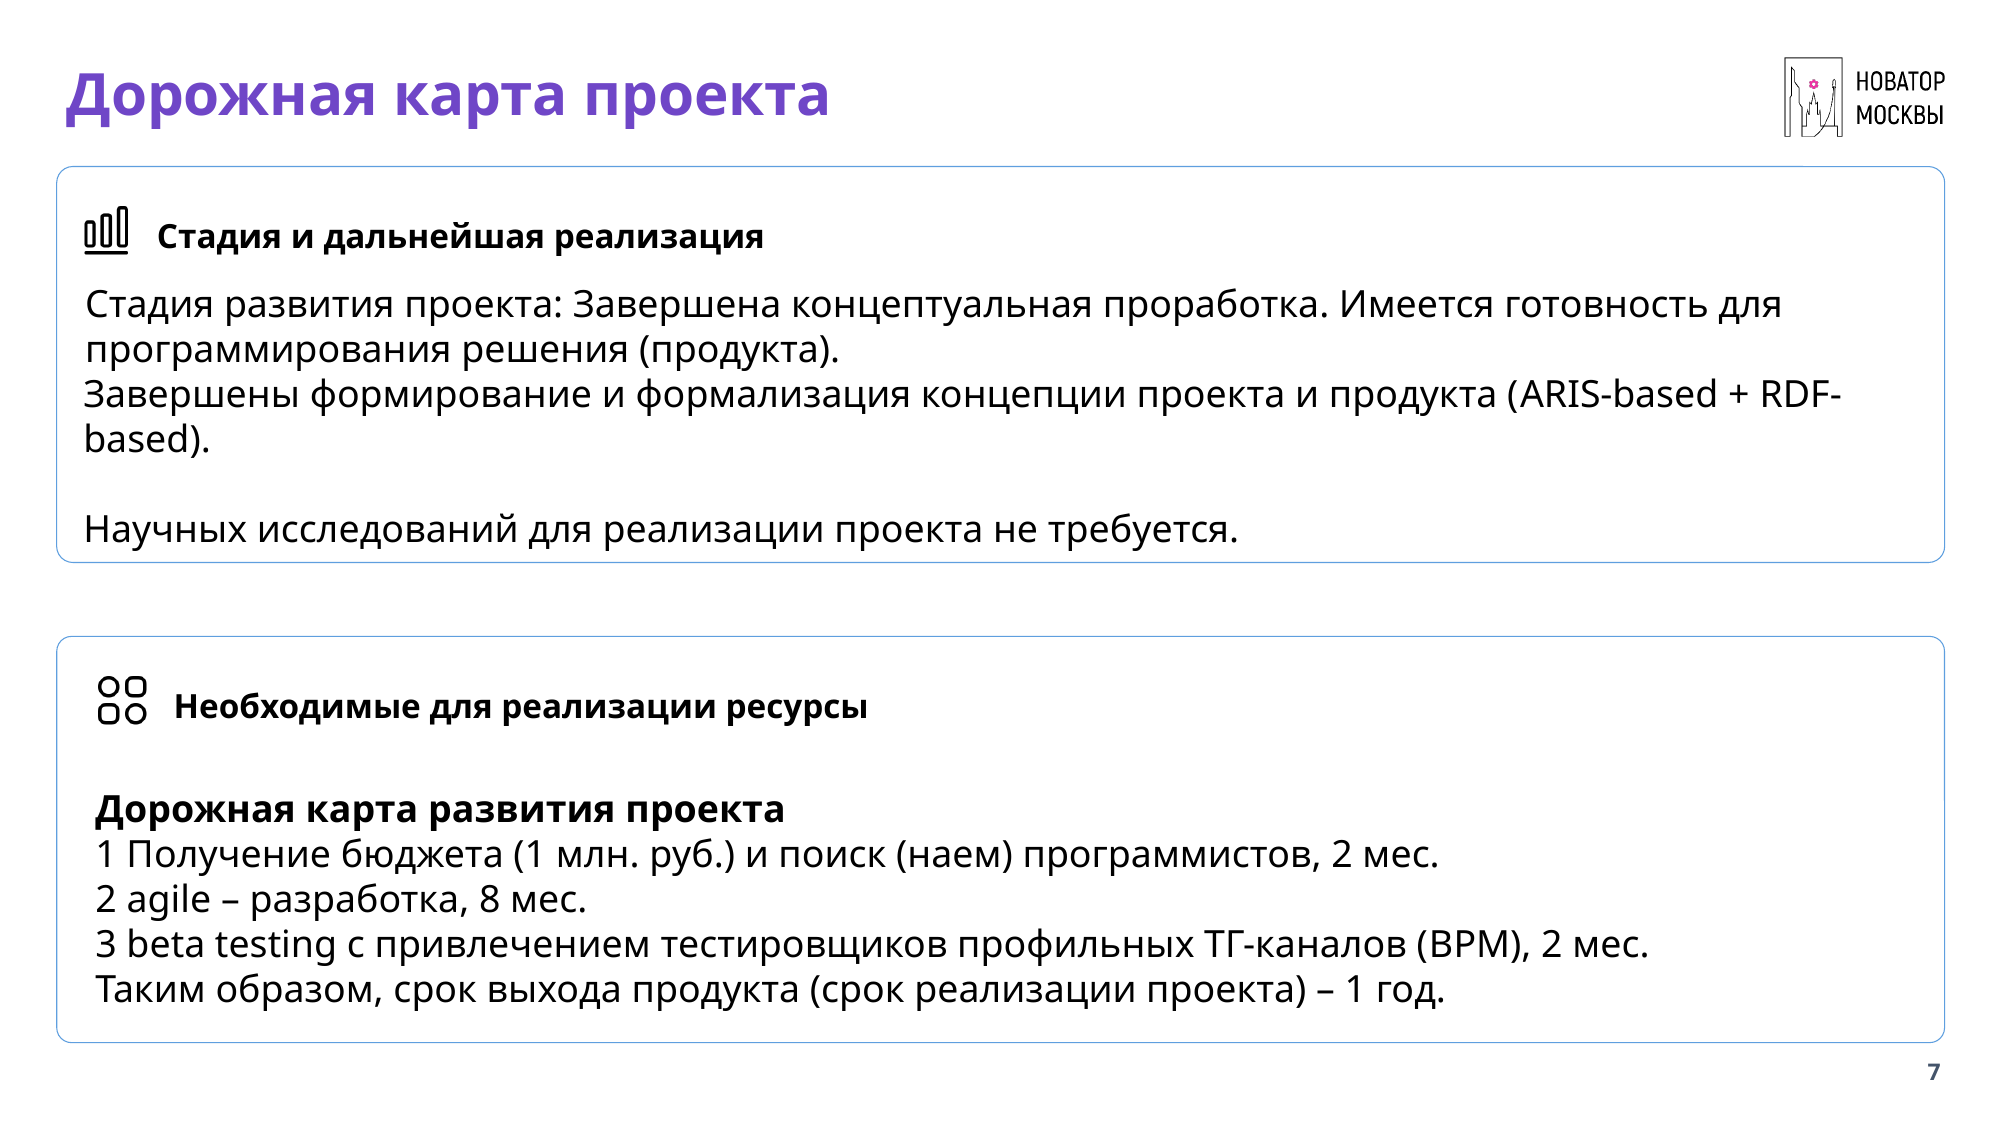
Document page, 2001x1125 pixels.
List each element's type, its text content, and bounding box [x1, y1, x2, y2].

slide_number 7 [1888, 1042, 1981, 1103]
text_box Стадия и дальнейшая реализация [151, 203, 859, 255]
text_box [55, 635, 1946, 1044]
title Дорожная карта проекта [51, 57, 1717, 126]
text_box Дорожная карта развития проекта 1 Получение бюджета (1 млн. руб.) и поиск (наем) программистов, 2 мес. 2 agile – разработка, 8 мес. 3 beta testing с привлечением тестировщиков профильных ТГ-каналов (BPM), 2 мес. Таким образом, срок выхода продукта (срок реализации проекта) – 1 год. [95, 782, 1945, 1010]
picture [1784, 57, 1945, 137]
text_box Необходимые для реализации ресурсы [168, 672, 1210, 725]
picture [79, 203, 133, 257]
picture [95, 673, 149, 727]
text_box [55, 165, 1946, 564]
text_box Стадия развития проекта: Завершена концептуальная проработка. Имеется готовность для программирования решения (продукта). Завершены формирование и формализация концепции проекта и продукта (ARIS-based + RDF-based). Научных исследований для реализации проекта не требуется. [83, 278, 1945, 598]
